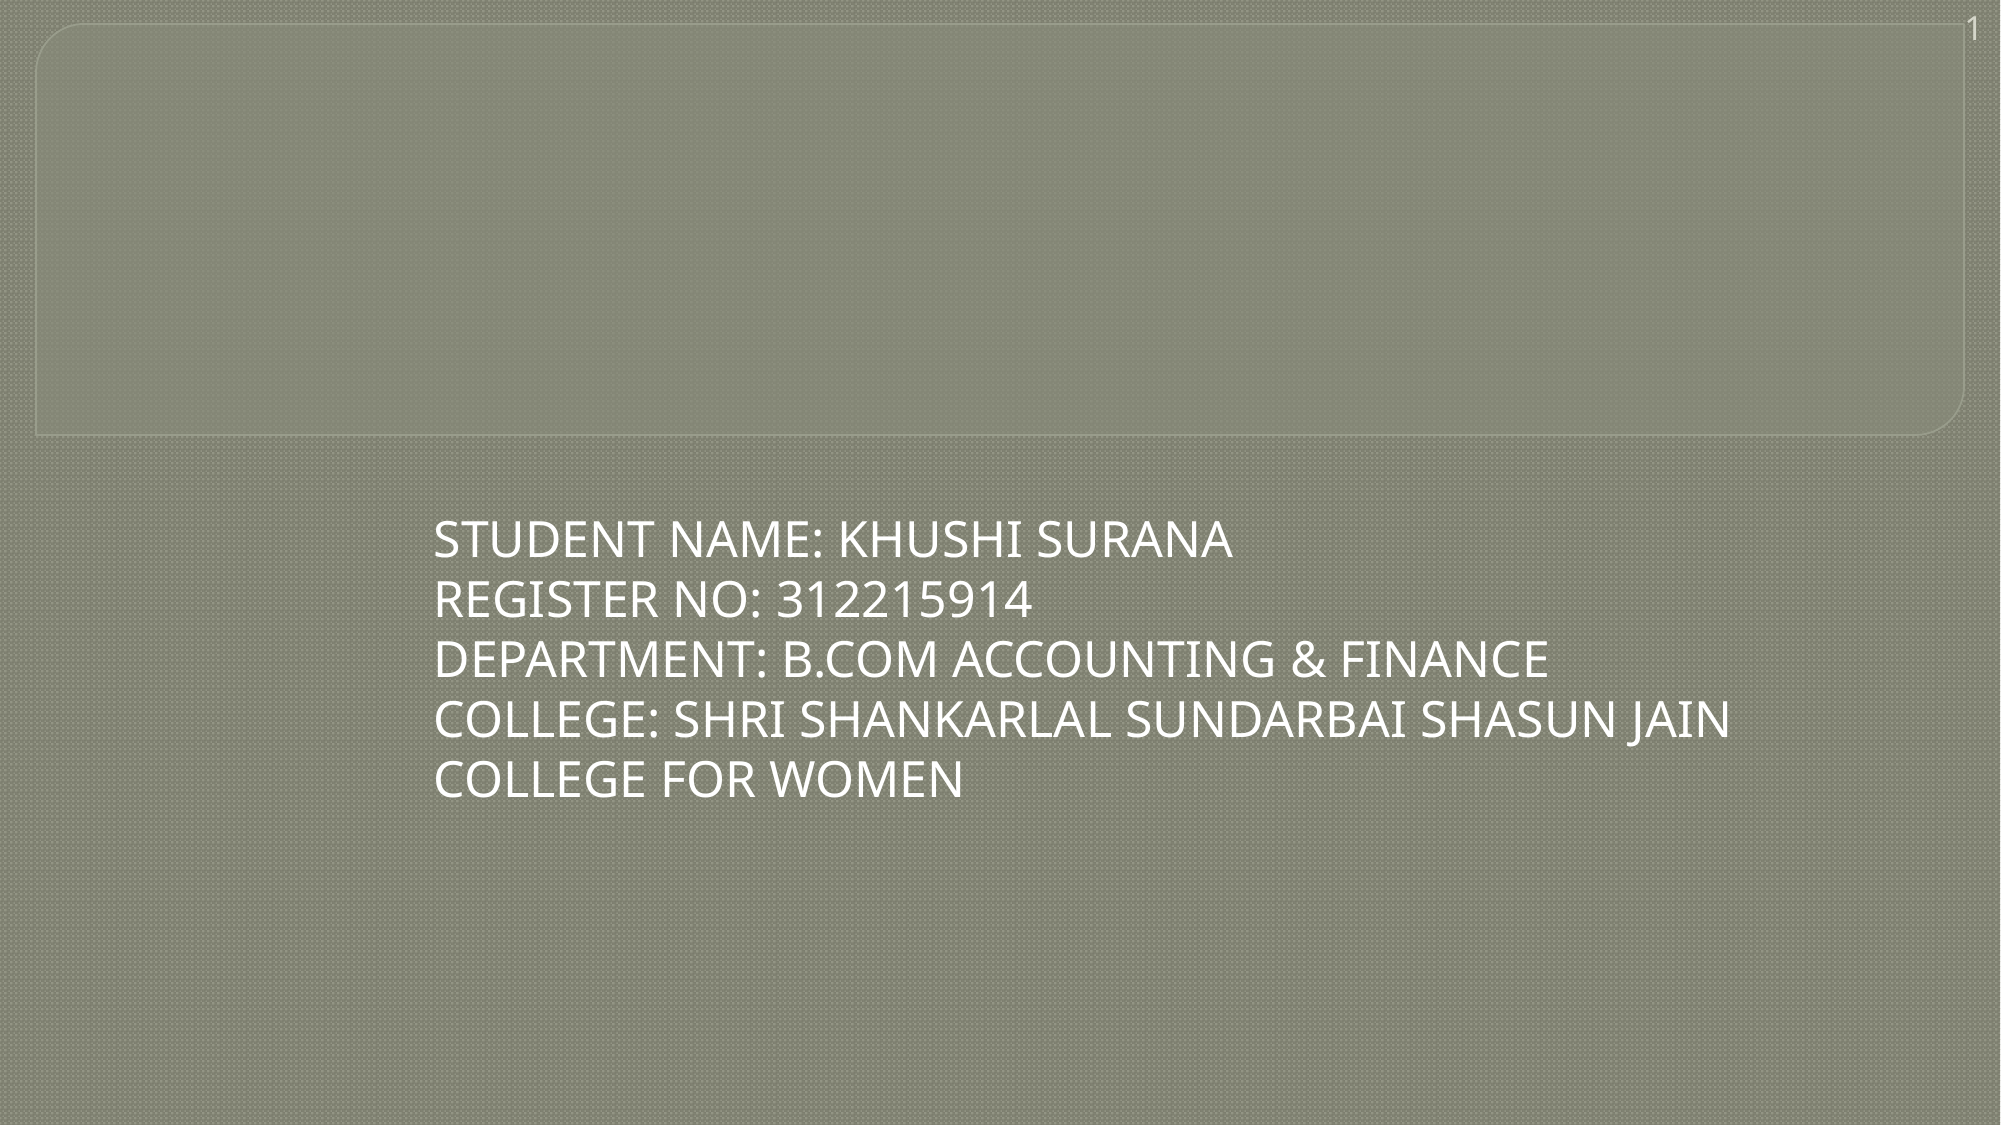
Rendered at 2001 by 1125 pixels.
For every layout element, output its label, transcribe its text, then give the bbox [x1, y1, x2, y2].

text_box STUDENT NAME: KHUSHI SURANA REGISTER NO: 312215914 DEPARTMENT: B.COM ACCOUNTING & FINANCE COLLEGE: SHRI SHANKARLAL SUNDARBAI SHASUN JAIN COLLEGE FOR WOMEN [418, 499, 1832, 875]
slide_number 1 [1819, 0, 1984, 357]
title Employee Data Analysis using Excel [0, 0, 1502, 107]
